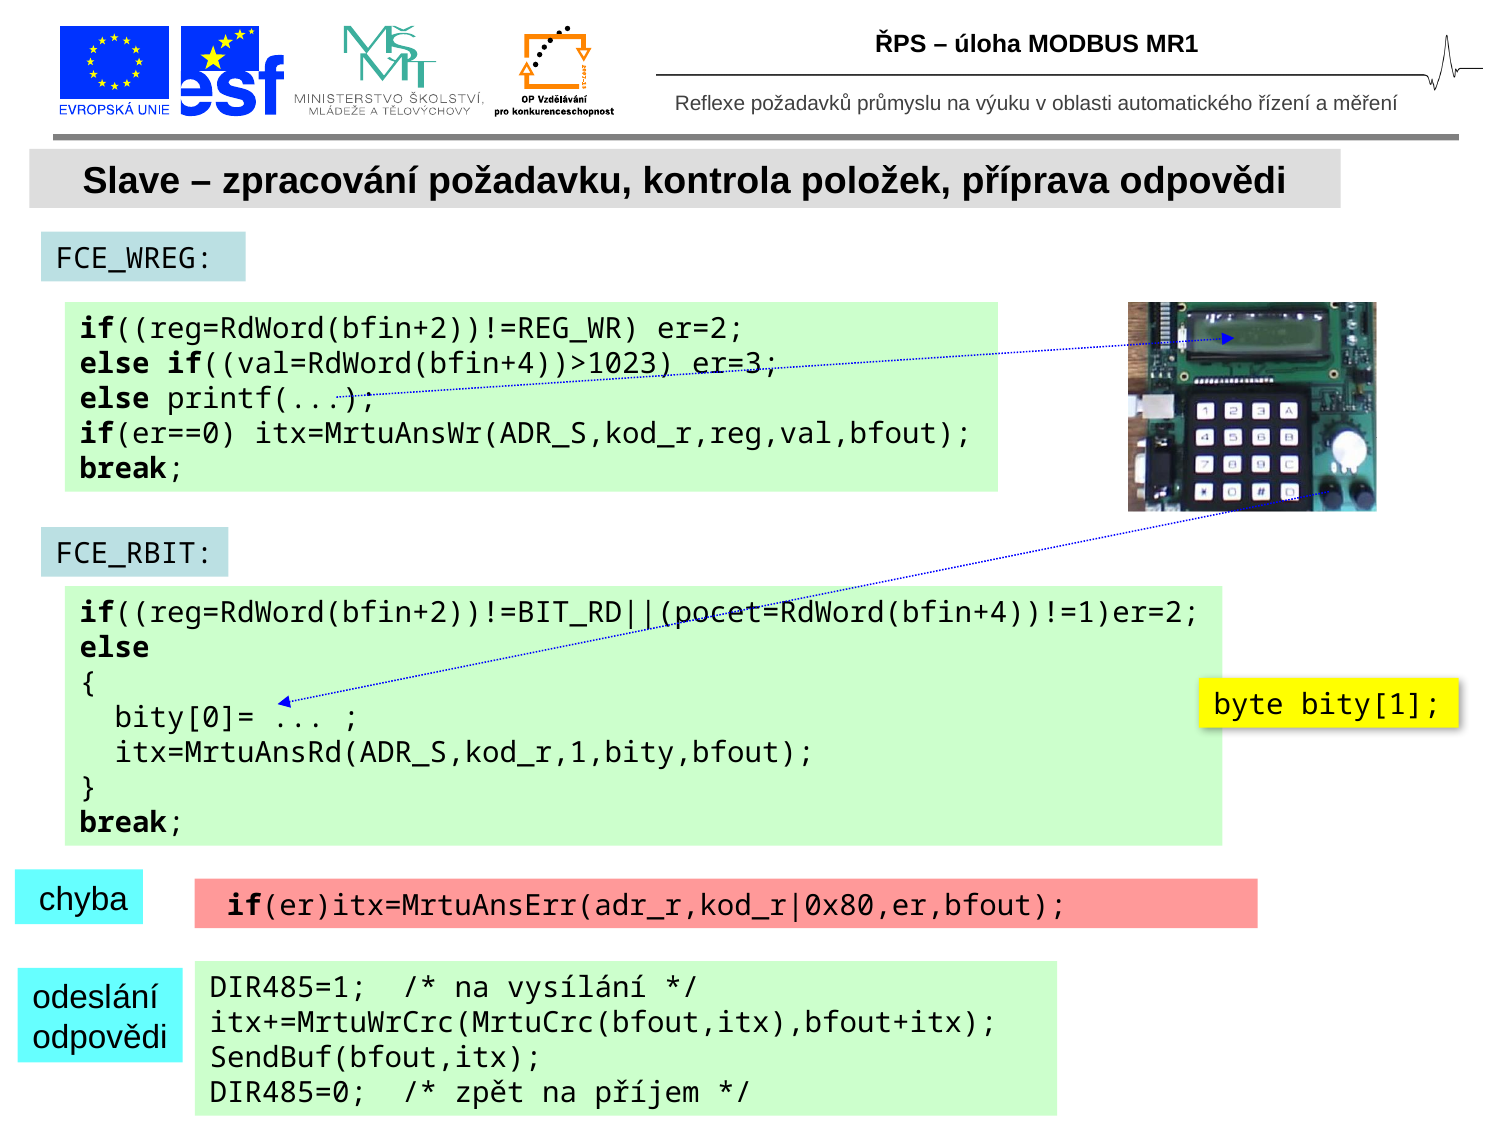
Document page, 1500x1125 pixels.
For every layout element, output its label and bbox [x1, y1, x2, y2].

text_box [194, 961, 1058, 1116]
picture [656, 34, 1483, 91]
text_box [29, 148, 1341, 208]
text_box [1018, 550, 1036, 555]
text_box [64, 582, 1459, 846]
text_box [1149, 524, 1164, 528]
text_box [915, 572, 930, 576]
text_box [64, 302, 999, 492]
text_box [41, 527, 229, 577]
text_box [1099, 535, 1114, 539]
text_box [1124, 529, 1139, 534]
text_box [41, 231, 246, 282]
text_box [194, 878, 1258, 929]
text_box [993, 556, 1008, 560]
text_box [1071, 540, 1086, 544]
text_box [1202, 514, 1217, 518]
text_box [1177, 519, 1192, 523]
text_box [1046, 545, 1061, 549]
text_box [17, 967, 183, 1063]
text_box [644, 20, 1430, 68]
text_box [890, 577, 905, 581]
text_box [14, 869, 143, 925]
text_box [940, 567, 955, 571]
picture [1127, 302, 1377, 513]
text_box [968, 561, 983, 565]
